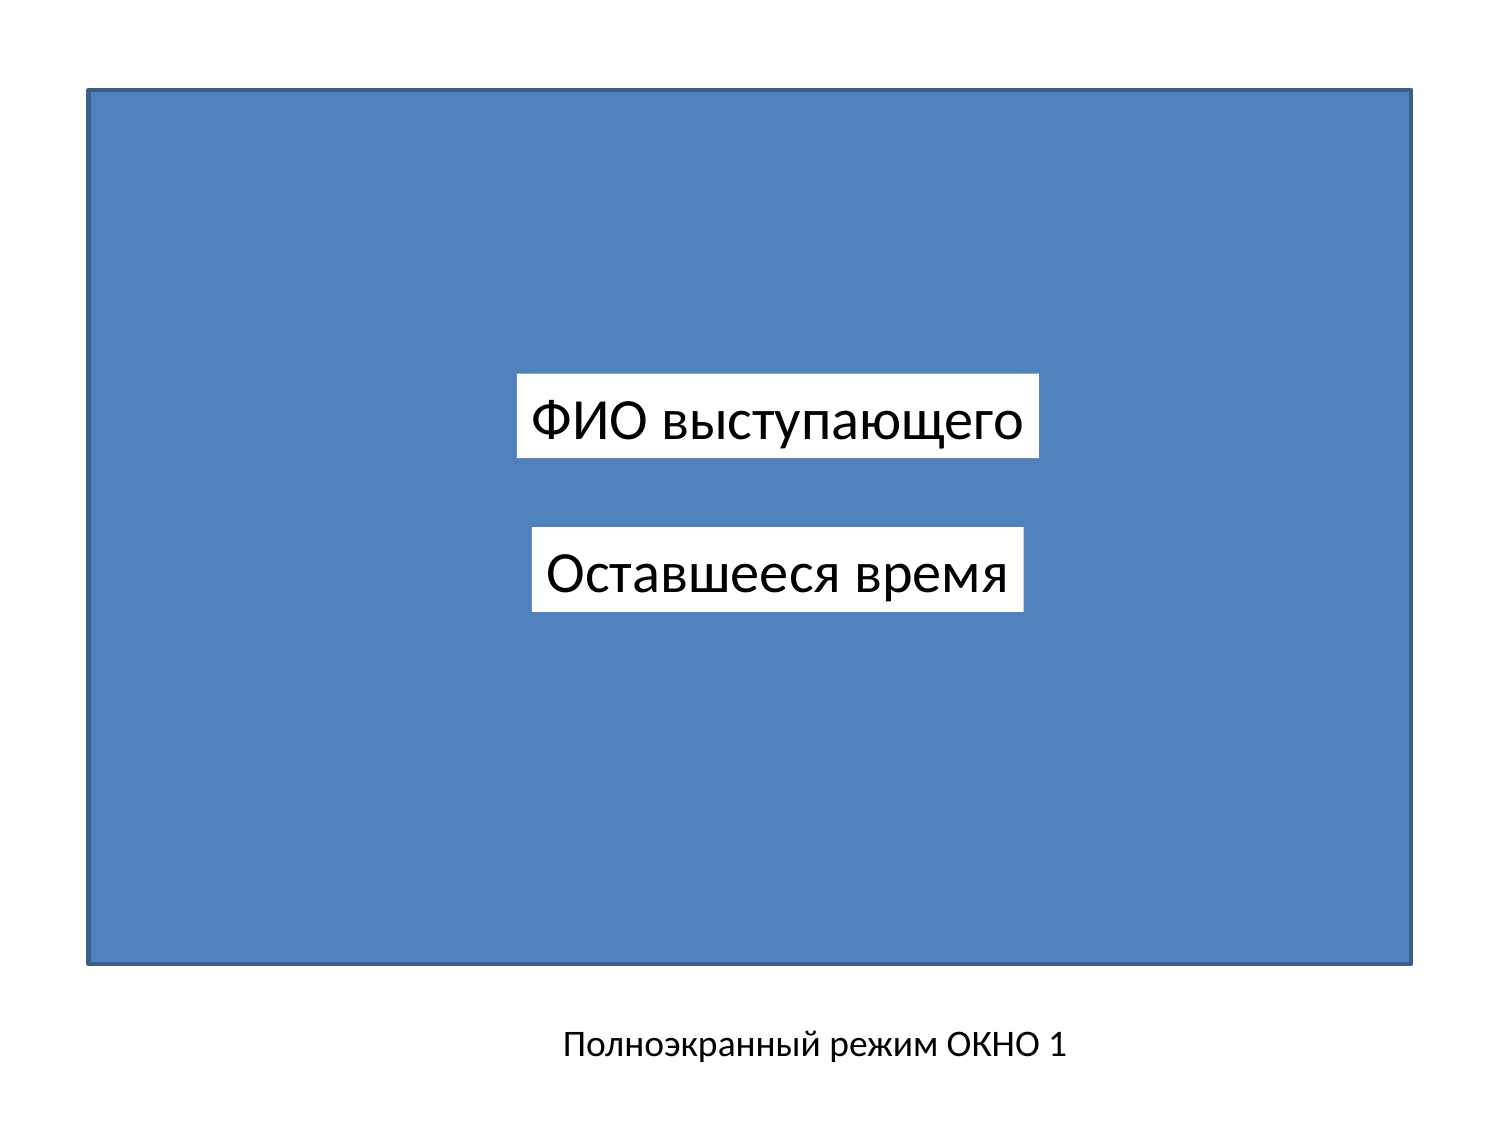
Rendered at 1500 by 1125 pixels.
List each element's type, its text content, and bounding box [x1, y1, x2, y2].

text_box Оставшееся время [531, 527, 1024, 612]
text_box Полноэкранный режим ОКНО 1 [548, 1011, 1083, 1071]
text_box [86, 88, 1413, 966]
text_box ФИО выступающего [516, 373, 1039, 459]
